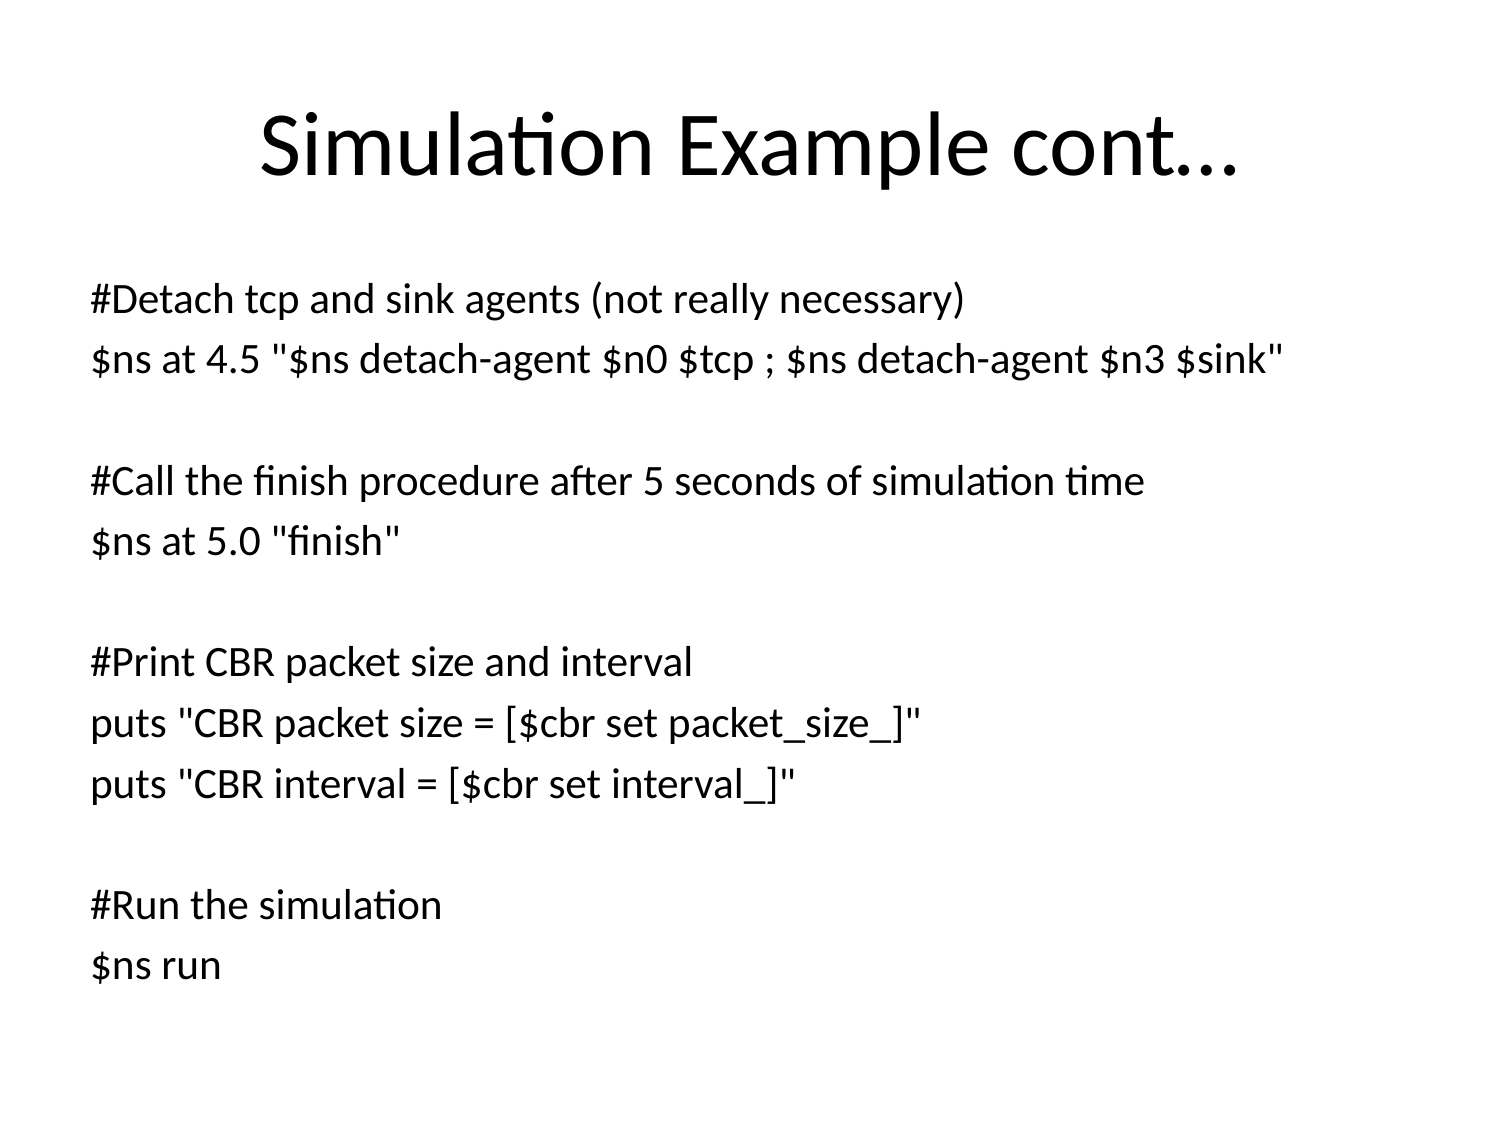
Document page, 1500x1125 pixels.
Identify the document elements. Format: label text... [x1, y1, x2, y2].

list #Detach tcp and sink agents (not really necessary) $ns at 4.5 "$ns detach-agent $n0 $tcp ; $ns detach-agent $n3 $sink" #Call the finish procedure after 5 seconds of simulation time $ns at 5.0 "finish" #Print CBR packet size and interval puts "CBR packet size = [$cbr set packet_size_]" puts "CBR interval = [$cbr set interval_]" #Run the simulation $ns run [75, 262, 1425, 1005]
title Simulation Example cont… [75, 45, 1425, 233]
